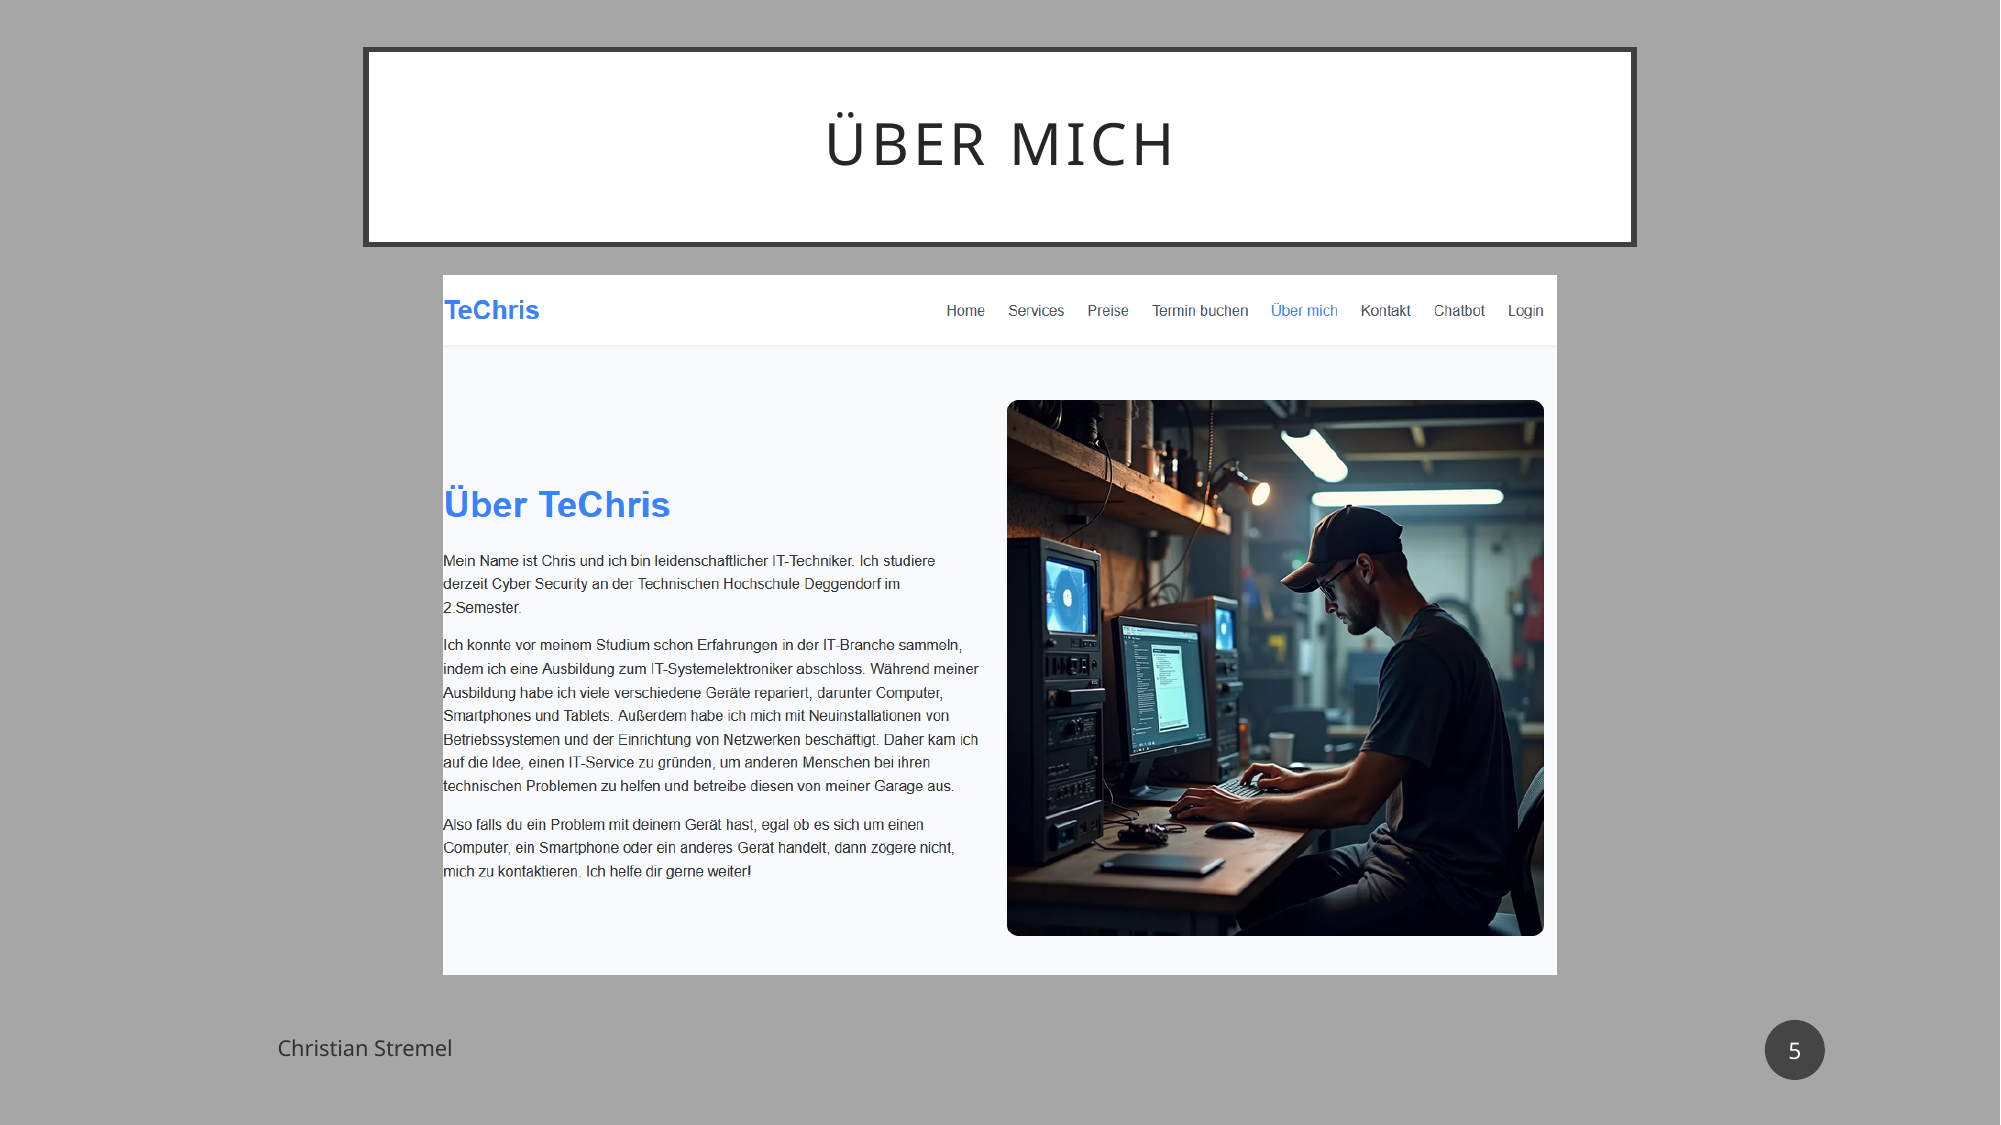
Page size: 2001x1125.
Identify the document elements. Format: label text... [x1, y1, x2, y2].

title Über mich [363, 47, 1637, 247]
footer Christian Stremel [262, 1023, 1231, 1076]
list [443, 275, 1557, 975]
slide_number 5 [1764, 1019, 1825, 1080]
